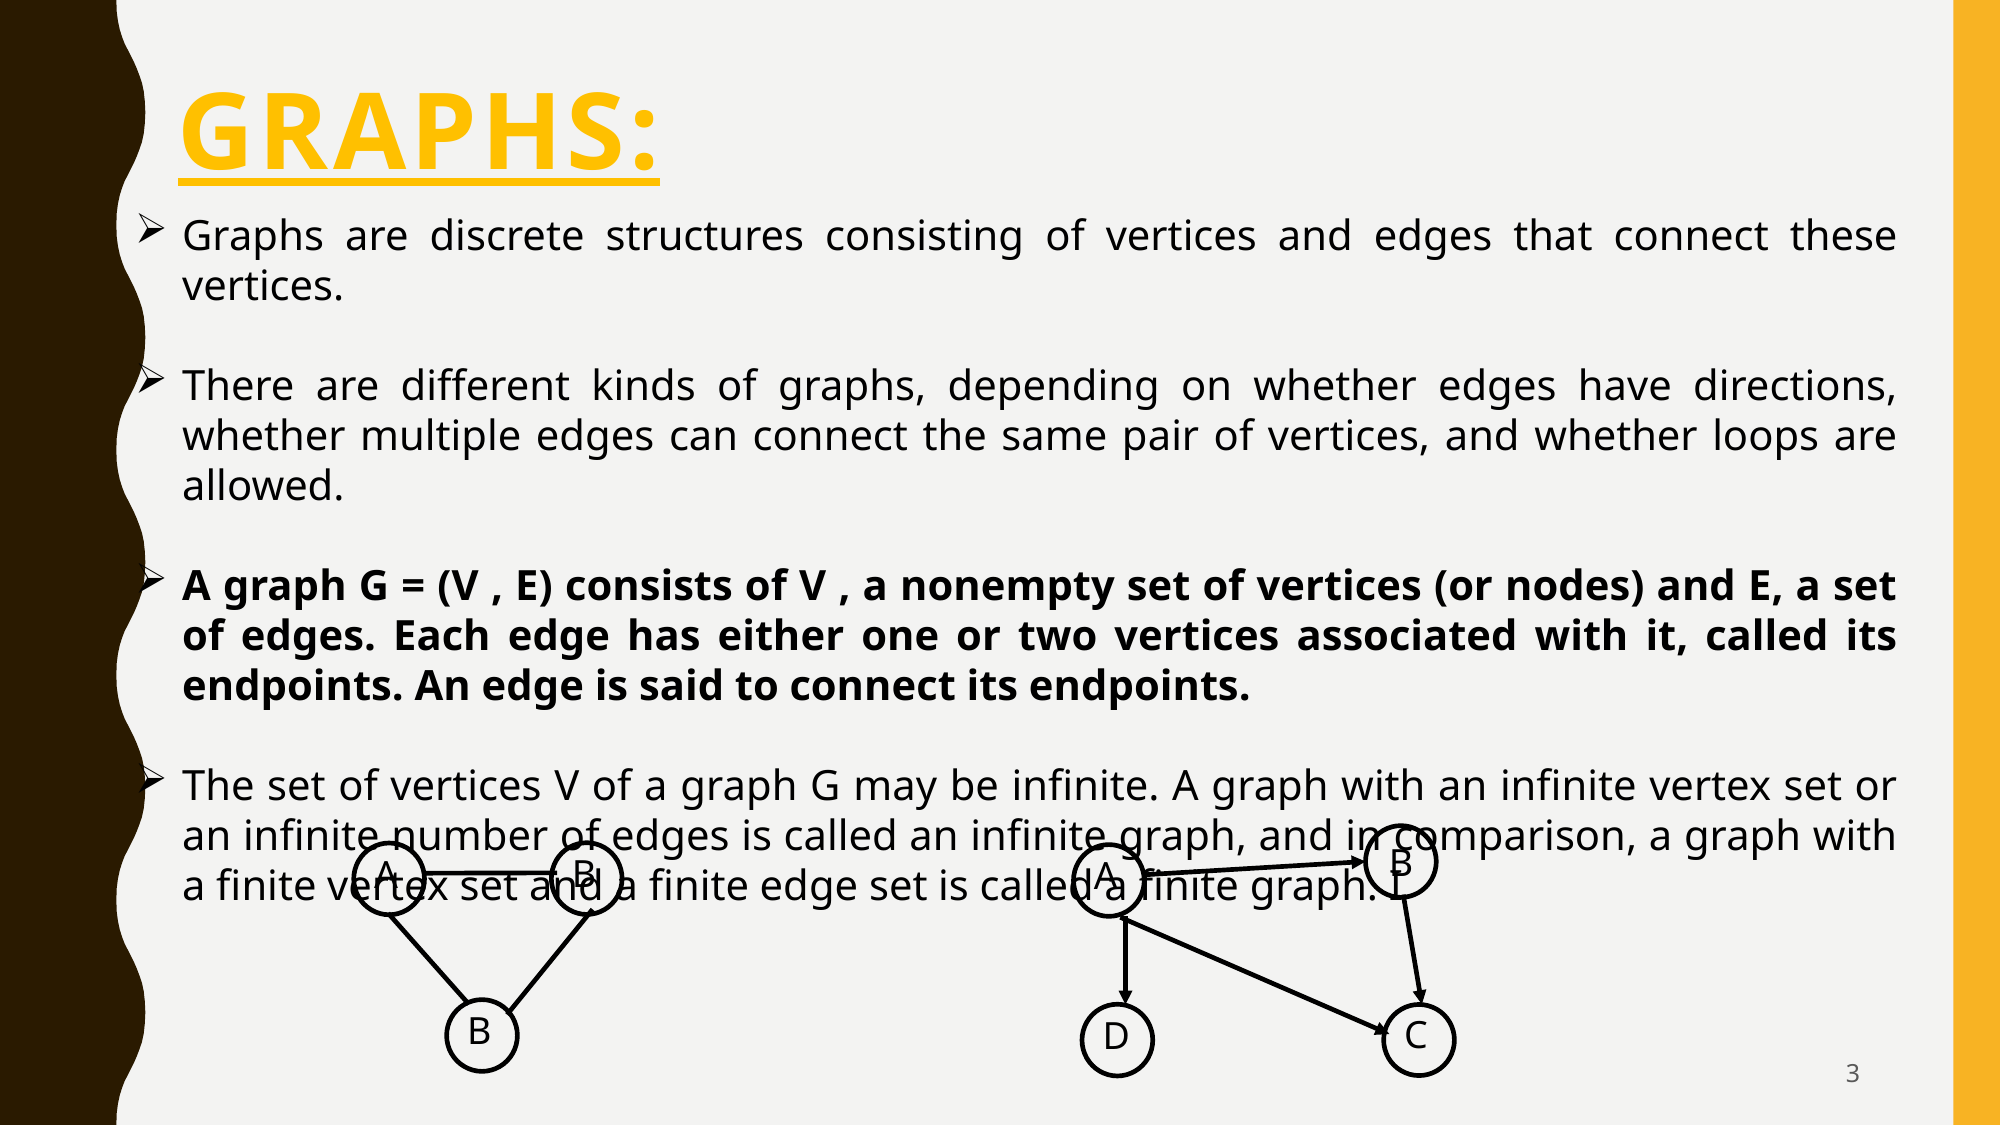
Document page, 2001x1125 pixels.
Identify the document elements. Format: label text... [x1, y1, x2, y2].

text_box [1380, 892, 1422, 899]
text_box B [1374, 831, 1440, 892]
text_box B [452, 999, 518, 1060]
text_box [551, 857, 557, 870]
text_box [1380, 824, 1422, 831]
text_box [1120, 917, 1390, 1035]
text_box [1382, 1035, 1389, 1061]
text_box B [557, 842, 623, 903]
title GRAPHS: [162, 70, 1563, 201]
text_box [388, 913, 469, 1005]
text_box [506, 909, 593, 1015]
text_box [454, 1060, 510, 1073]
text_box [362, 904, 416, 916]
text_box [352, 858, 359, 900]
text_box [1090, 1065, 1145, 1078]
text_box [559, 903, 614, 915]
text_box A [1079, 844, 1145, 905]
text_box [1081, 905, 1136, 918]
text_box [1391, 1064, 1447, 1077]
text_box [1072, 859, 1079, 902]
text_box C [1389, 1004, 1455, 1064]
text_box [445, 1014, 452, 1057]
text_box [1403, 894, 1422, 1005]
text_box Graphs are discrete structures consisting of vertices and edges that connect these vertices. There are different kinds of graphs, depending on whether edges have directions, whether multiple edges can connect the same pair of vertices, and whether loops are allowed. A graph G = (V , E) consists of V , a nonempty set of vertices (or nodes) and E, a set of edges. Each edge has either one or two vertices associated with it, called its endpoints. An edge is said to connect its endpoints. The set of vertices V of a graph G may be infinite. A graph with an infinite vertex set or an infinite number of edges is called an infinite graph, and in comparison, a graph with a finite vertex set and a finite edge set is called a finite graph. I [120, 201, 1914, 917]
text_box [550, 876, 557, 900]
slide_number 3 [1412, 1045, 1875, 1103]
text_box [1364, 836, 1374, 887]
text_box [1144, 861, 1366, 876]
text_box A [359, 843, 425, 904]
text_box D [1087, 1004, 1153, 1065]
text_box [1080, 1019, 1087, 1061]
